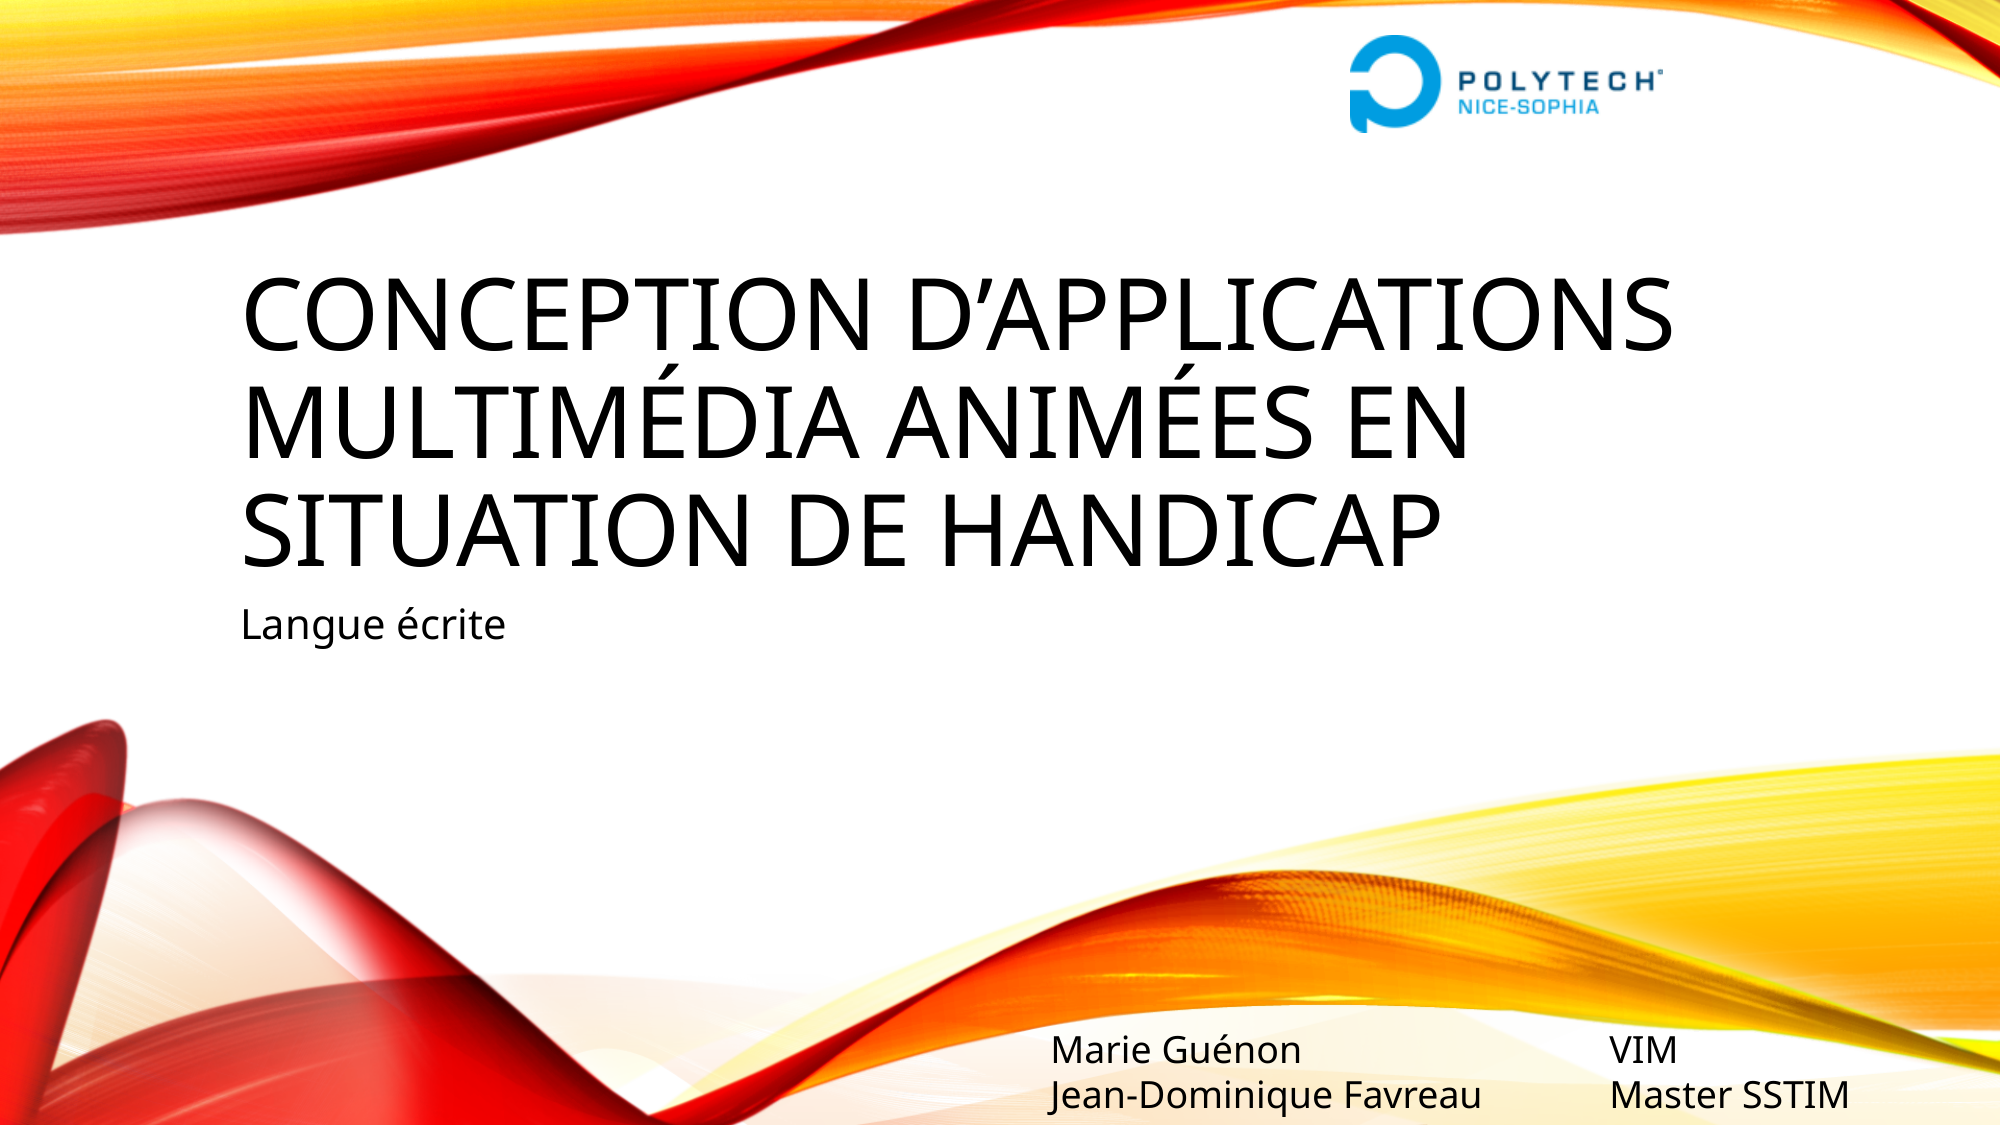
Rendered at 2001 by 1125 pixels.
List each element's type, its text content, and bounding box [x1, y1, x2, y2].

picture [0, 717, 2000, 1125]
picture [0, 0, 2000, 237]
subtitle Langue écrite [225, 595, 1775, 709]
title Conception d’applications Multimédia Animées en situation de Handicap [225, 295, 1775, 595]
text_box VIM Master SSTIM [1594, 1018, 1933, 1124]
text_box Marie Guénon Jean-Dominique Favreau [1035, 1018, 1545, 1124]
